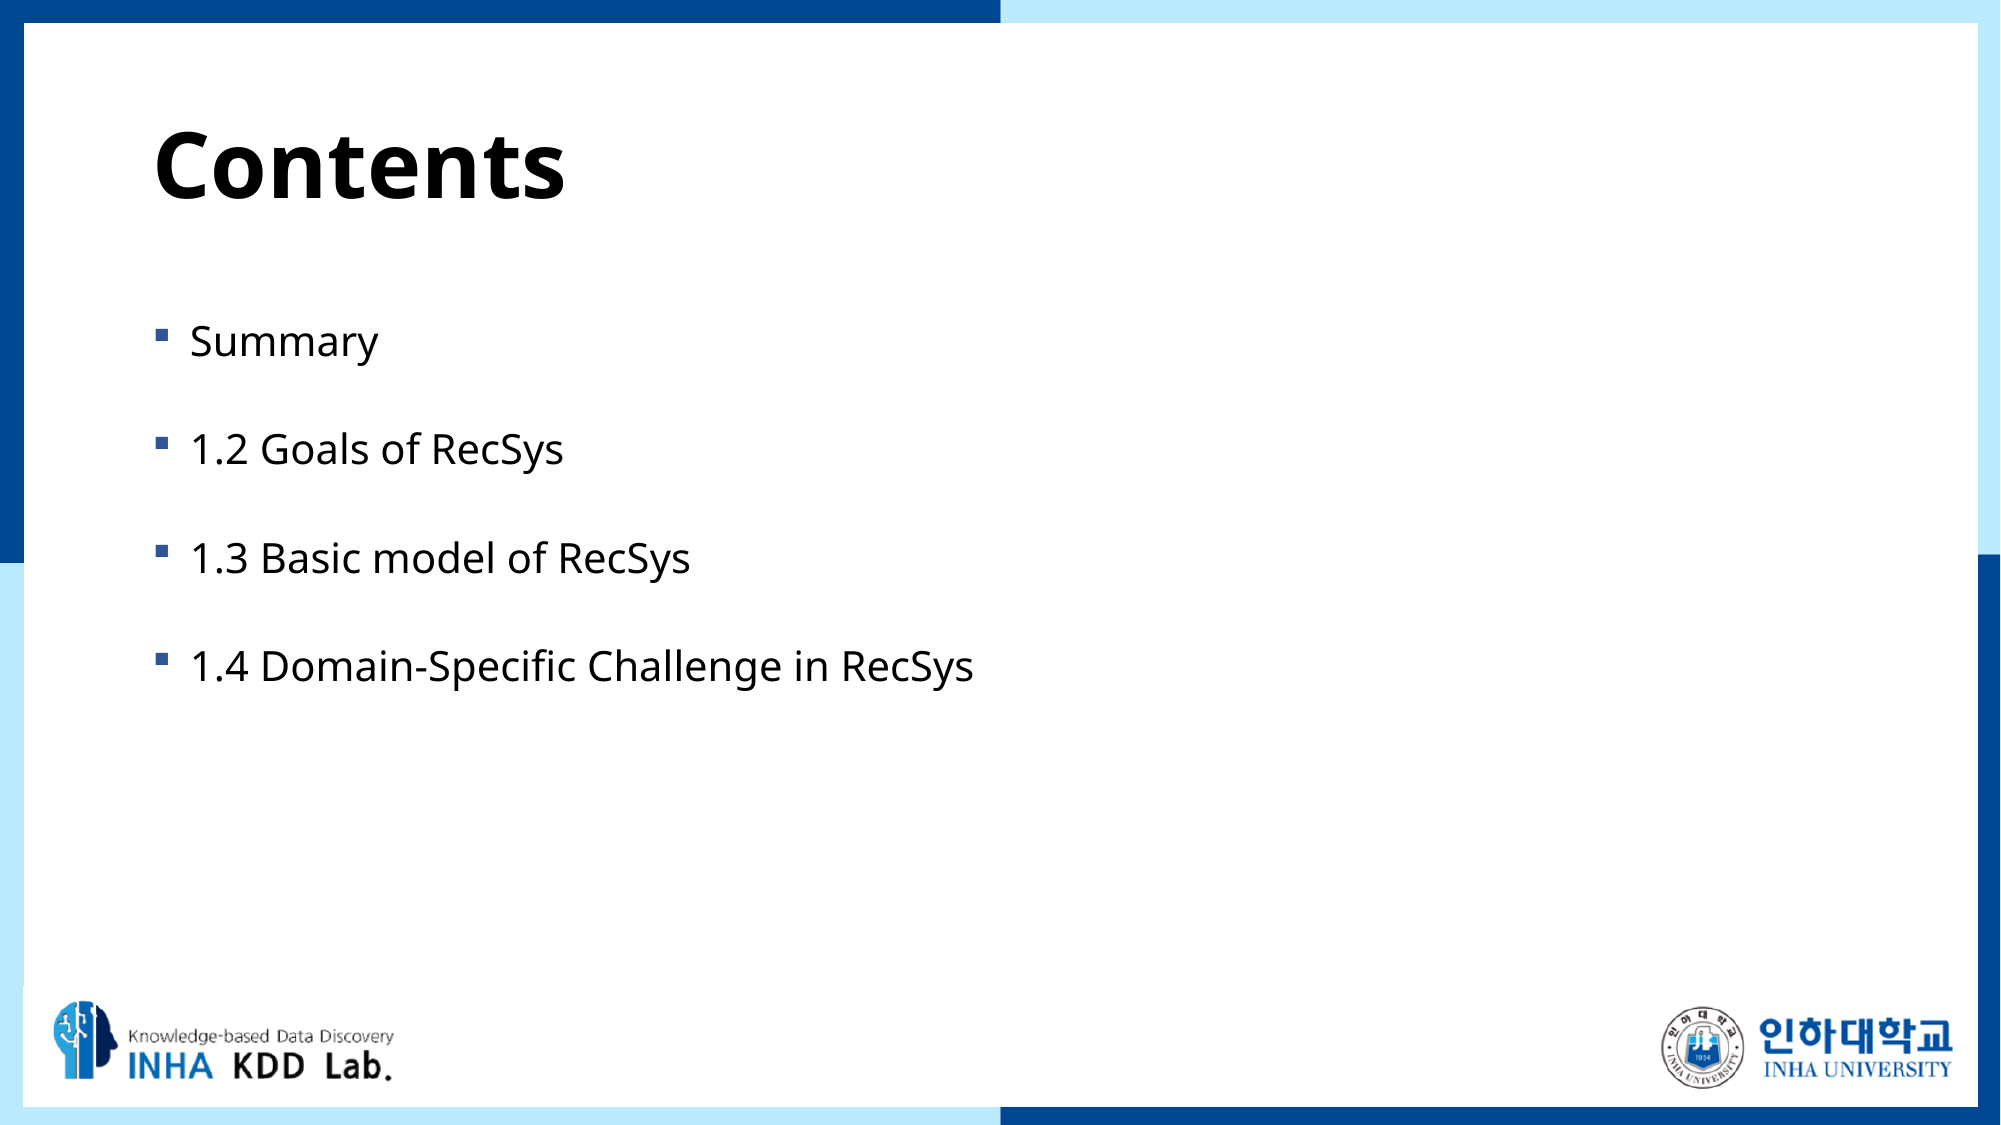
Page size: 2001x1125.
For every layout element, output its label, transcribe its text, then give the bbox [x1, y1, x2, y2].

title Contents [137, 59, 1863, 278]
list Summary 1.2 Goals of RecSys 1.3 Basic model of RecSys 1.4 Domain-Specific Challenge in RecSys [137, 282, 1863, 997]
picture [0, 0, 2001, 1125]
